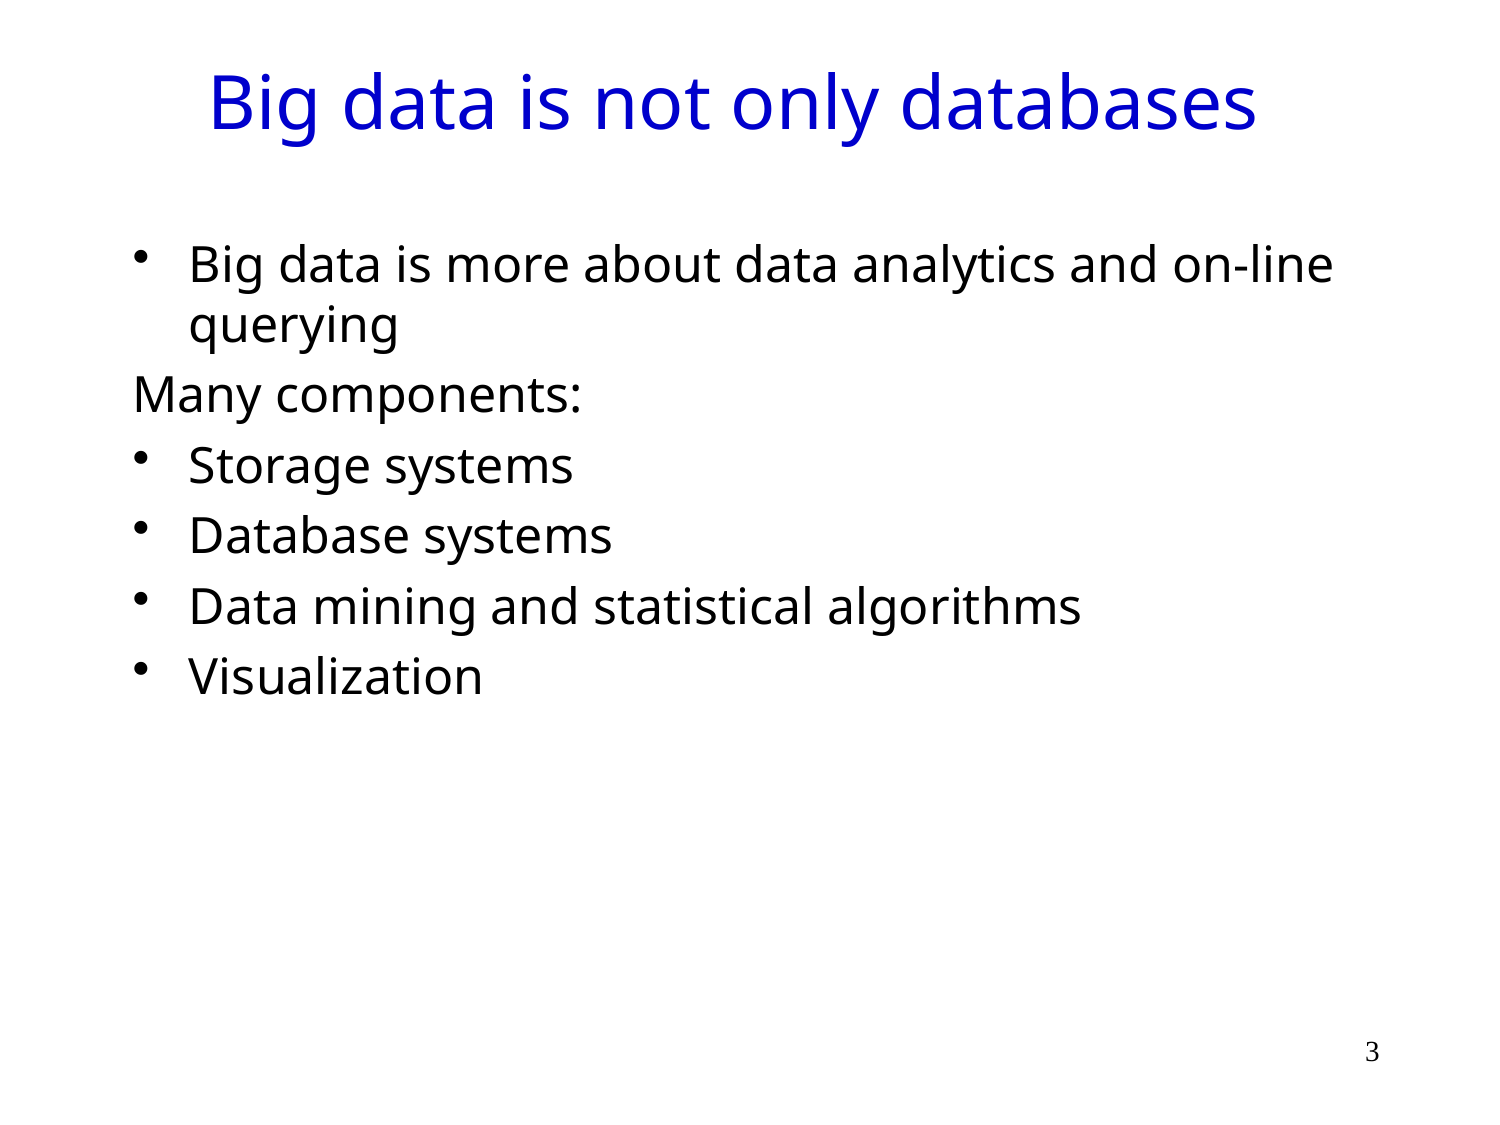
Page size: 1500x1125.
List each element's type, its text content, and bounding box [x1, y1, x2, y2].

title Big data is not only databases [199, 24, 1476, 176]
slide_number 3 [1355, 1025, 1388, 1075]
list Big data is more about data analytics and on-line querying Many components: Storage systems Database systems Data mining and statistical algorithms Visualization [124, 224, 1401, 901]
